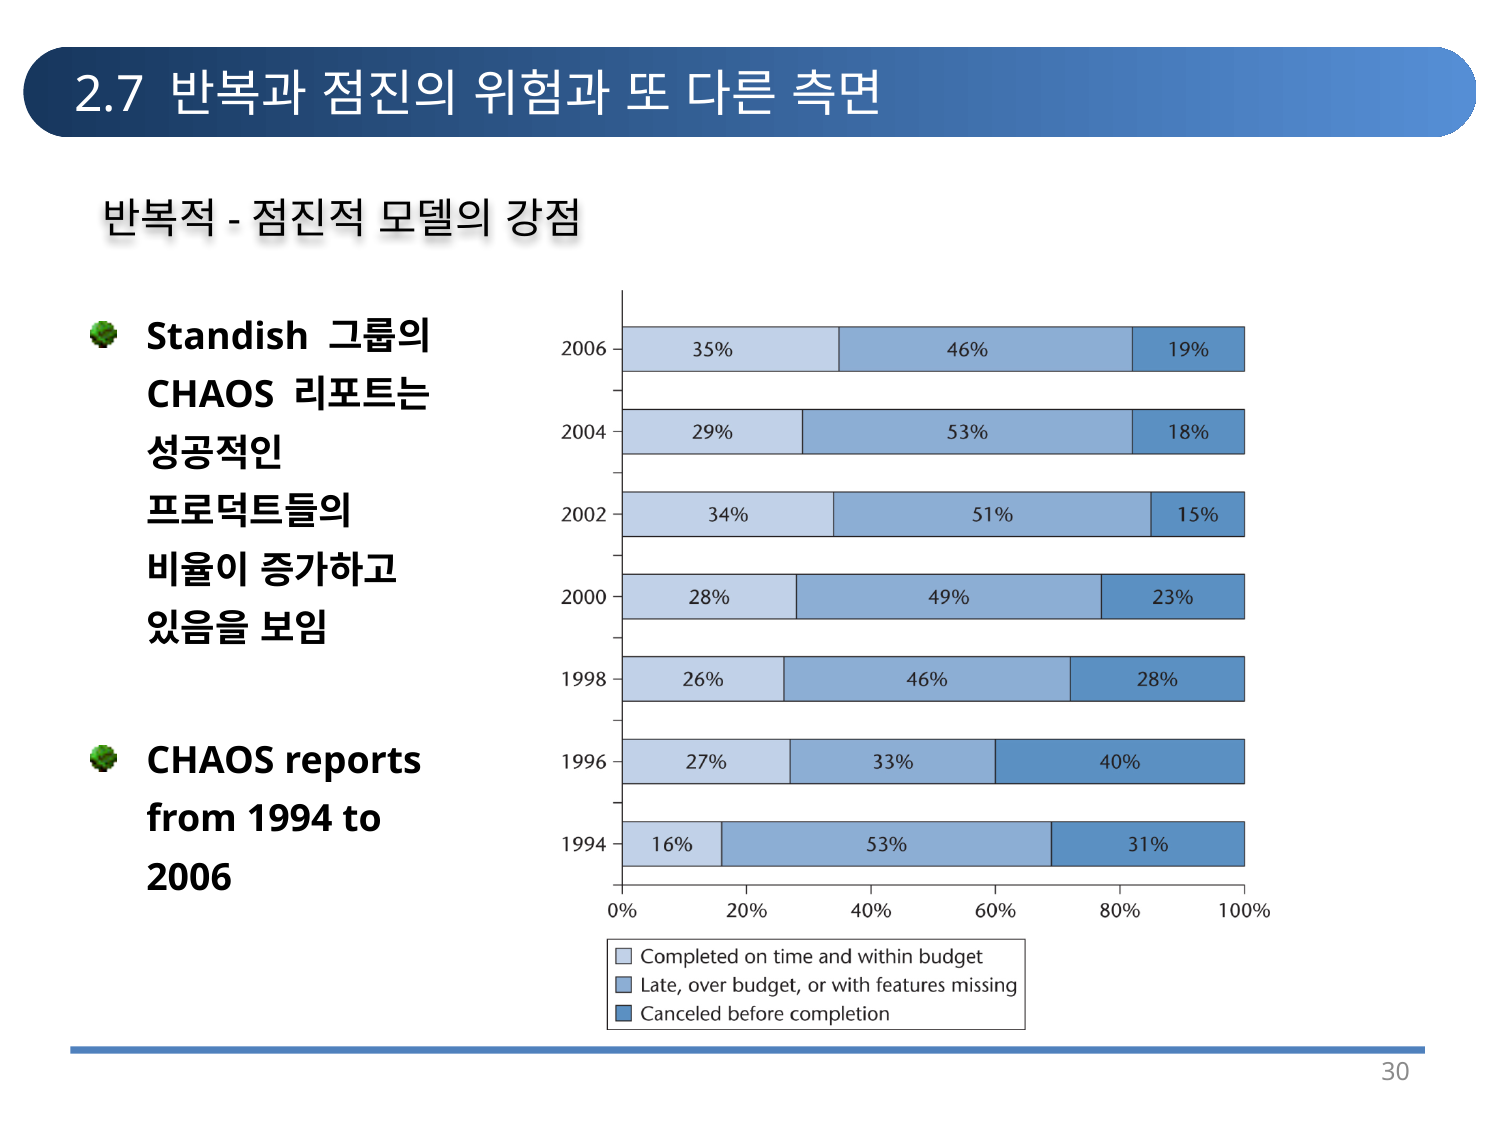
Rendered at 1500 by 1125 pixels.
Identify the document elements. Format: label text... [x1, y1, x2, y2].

picture [90, 745, 117, 772]
list Standish 그룹의 CHAOS 리포트는 성공적인 프로덕트들의 비율이 증가하고 있음을 보임 CHAOS reports from 1994 to 2006 [74, 290, 467, 1006]
title 2.7 반복과 점진의 위험과 또 다른 측면 [59, 56, 1410, 126]
slide_number 30 [1074, 1042, 1425, 1103]
picture [560, 290, 1270, 1031]
picture [90, 321, 117, 348]
list 반복적-점진적 모델의 강점 [60, 180, 625, 255]
